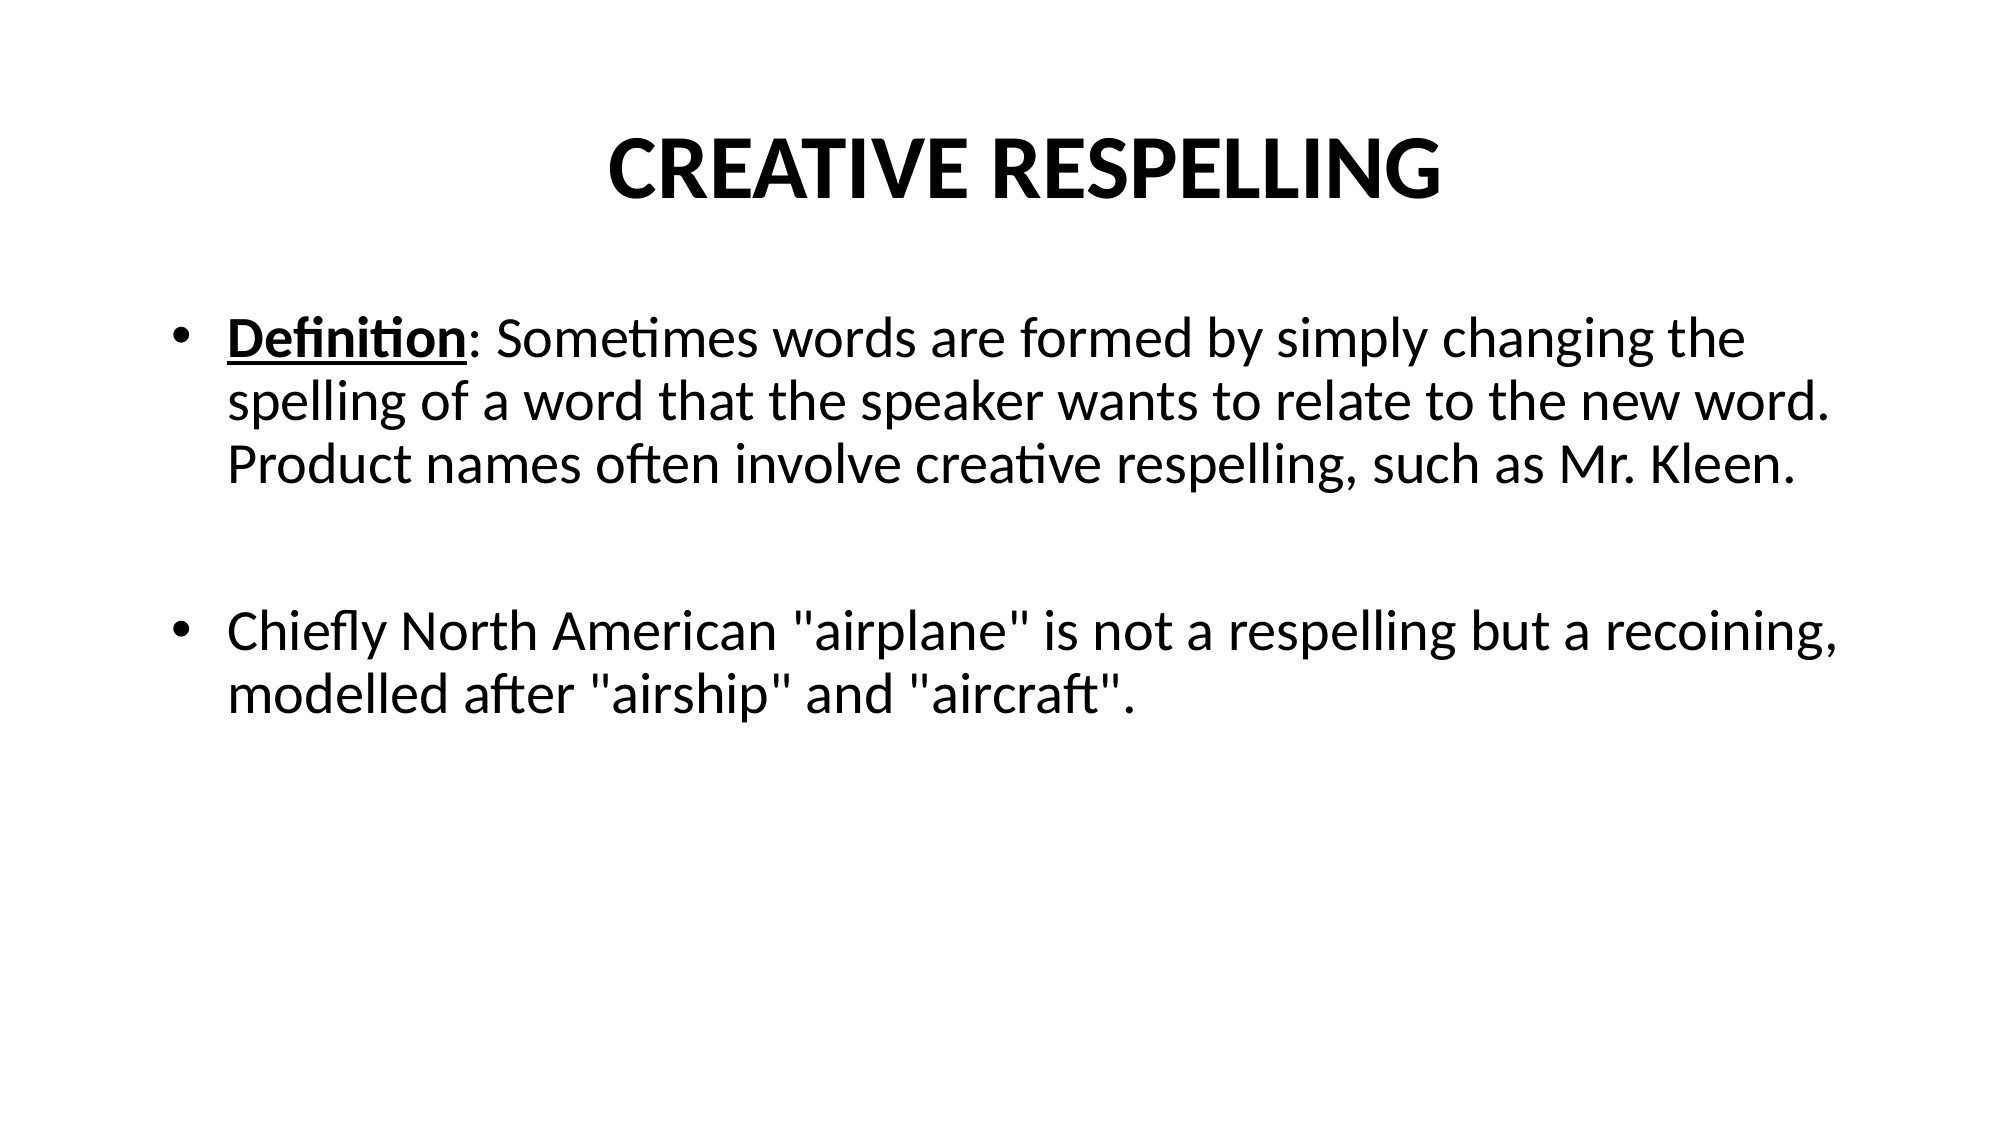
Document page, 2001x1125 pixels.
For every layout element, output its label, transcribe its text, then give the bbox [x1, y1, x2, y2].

title CREATIVE RESPELLING [137, 59, 1863, 278]
list Definition: Sometimes words are formed by simply changing the spelling of a word that the speaker wants to relate to the new word. Product names often involve creative respelling, such as Mr. Kleen. Chiefly North American "airplane" is not a respelling but a recoining, modelled after "airship" and "aircraft". [137, 299, 1863, 1014]
